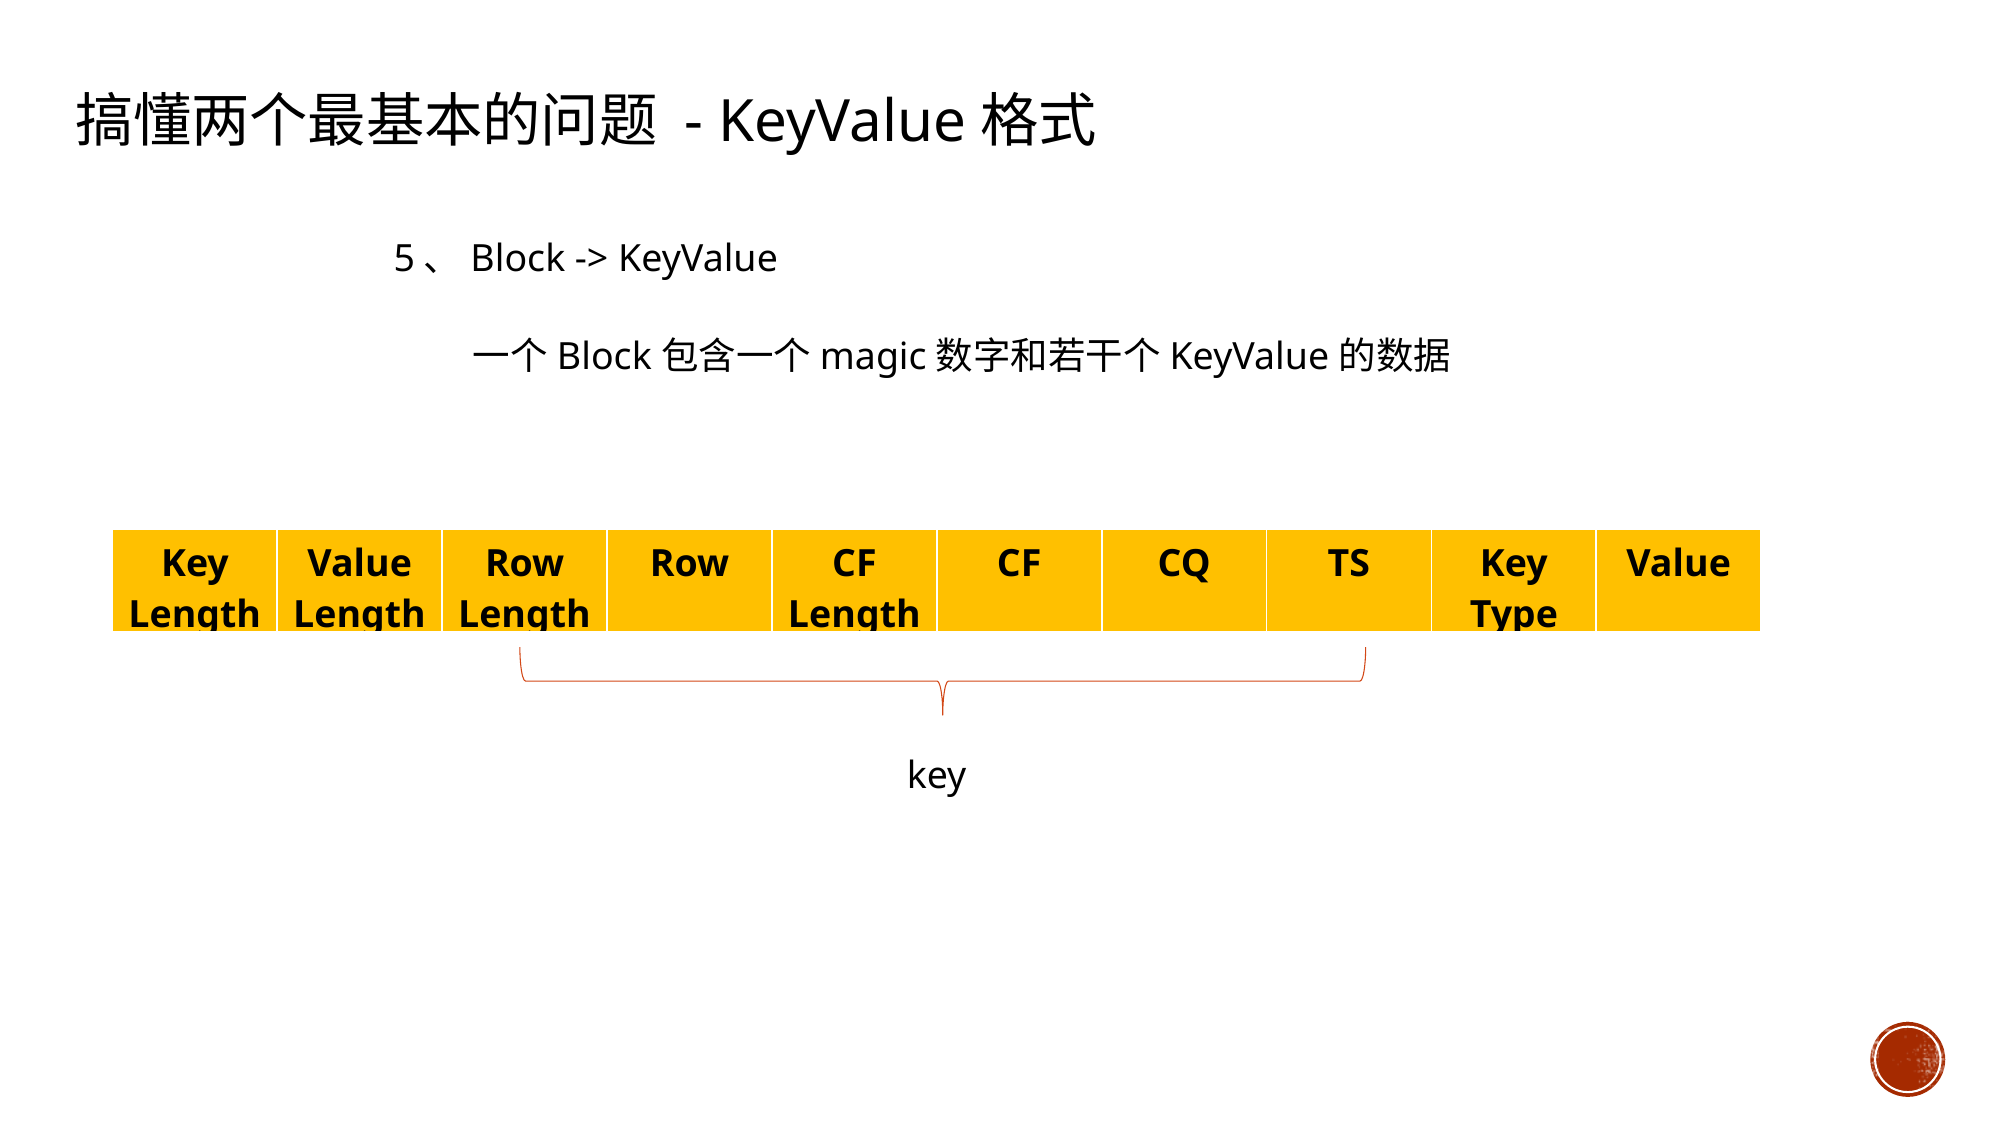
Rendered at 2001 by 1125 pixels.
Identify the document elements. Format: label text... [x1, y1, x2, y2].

table_header Value [1597, 530, 1760, 631]
text_box 5、Block -> KeyValue [378, 226, 794, 287]
table_header Value Length [278, 530, 441, 631]
text_box [519, 647, 1367, 716]
table_header TS [1267, 530, 1431, 631]
table_header CQ [1103, 530, 1266, 631]
text_box 搞懂两个最基本的问题 - KeyValue格式 [60, 75, 1112, 161]
text_box 一个Block包含一个magic数字和若干个KeyValue的数据 [458, 324, 1466, 385]
text_box key [892, 743, 982, 803]
table_header Row [608, 530, 771, 631]
table_header CF [938, 530, 1101, 631]
table_header Key Type [1432, 530, 1595, 631]
table_header Row Length [443, 530, 606, 631]
table_header Key Length [113, 530, 276, 631]
table_header CF Length [773, 530, 936, 631]
